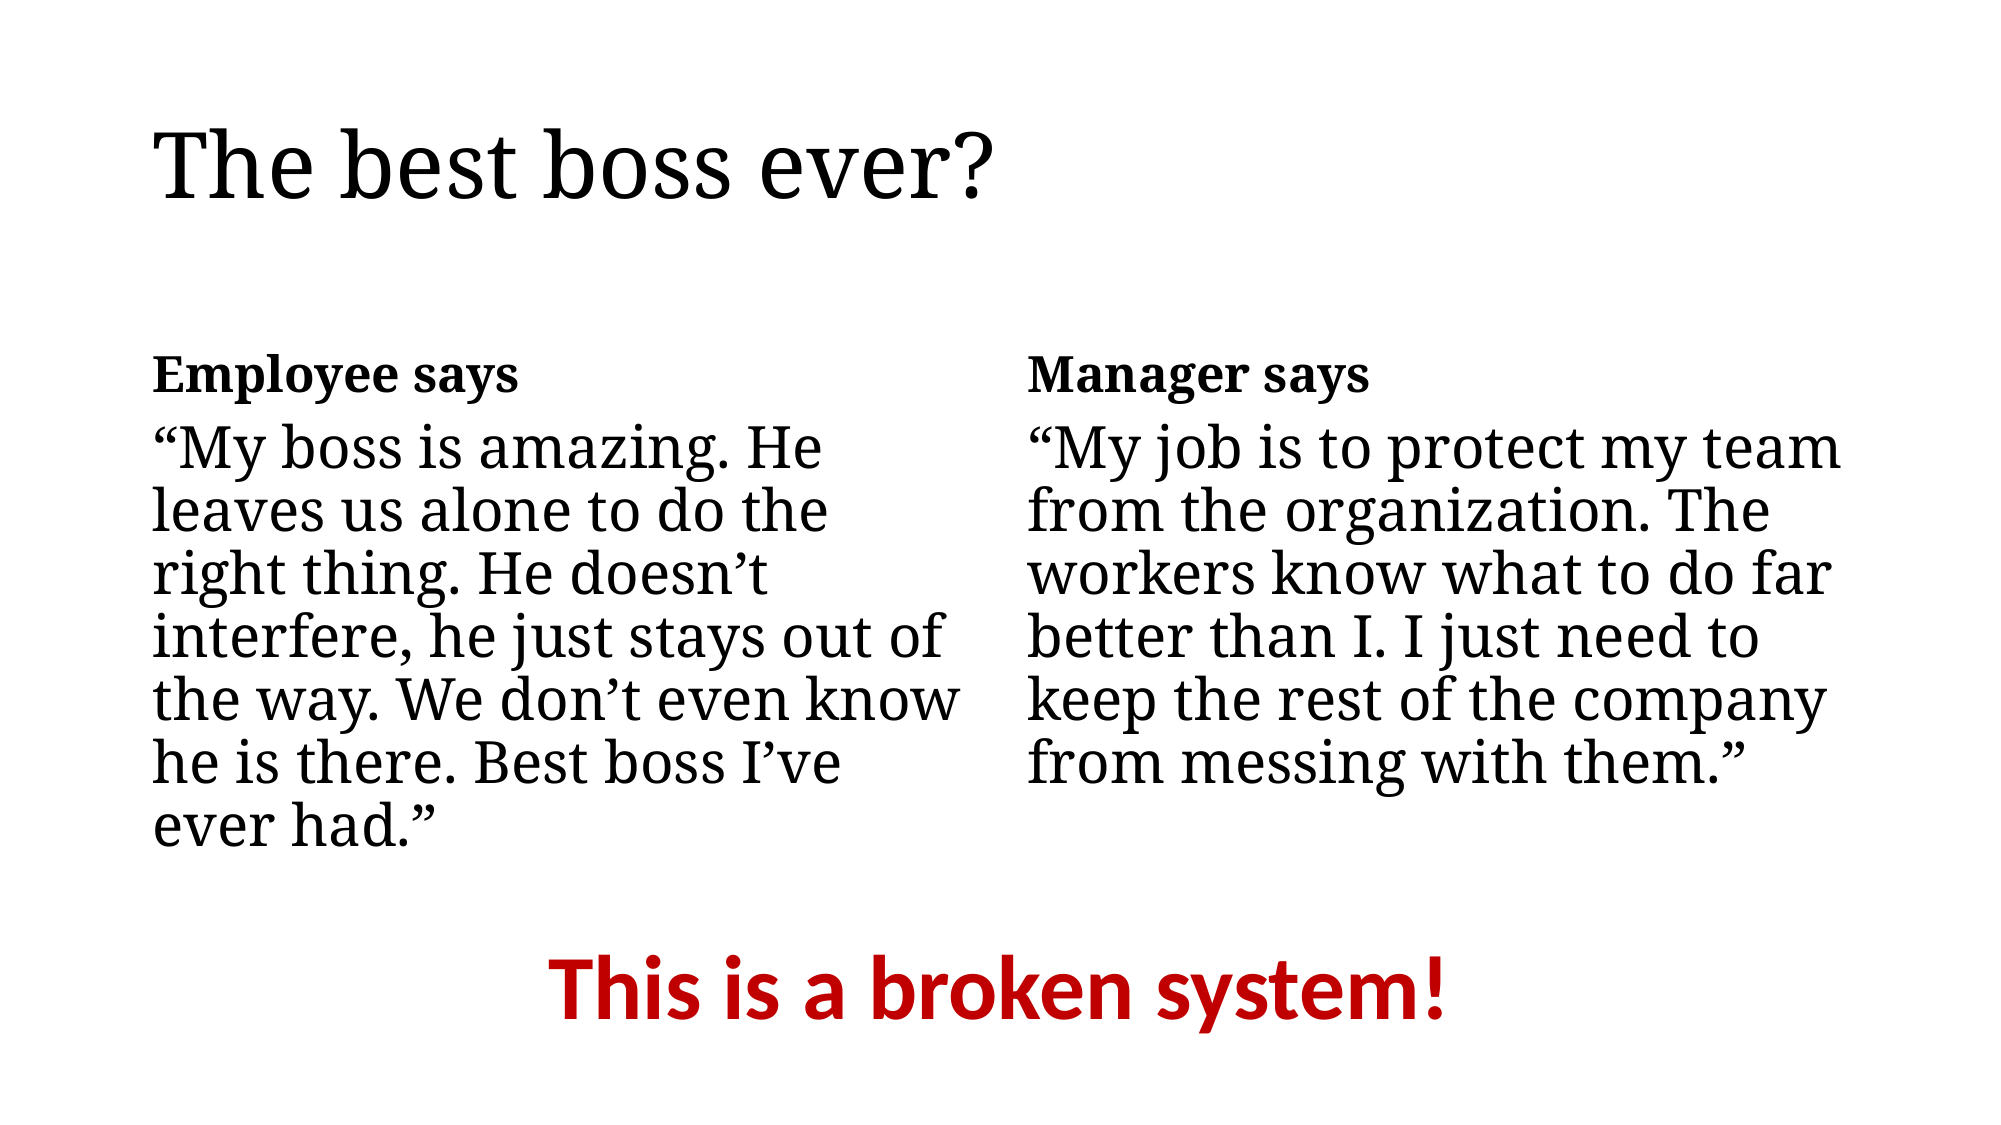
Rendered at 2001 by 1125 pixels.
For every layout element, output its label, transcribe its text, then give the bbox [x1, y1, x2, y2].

list Manager says [1012, 275, 1863, 410]
list “My job is to protect my team from the organization. The workers know what to do far better than I. I just need to keep the rest of the company from messing with them.” [1012, 410, 1863, 1016]
text_box This is a broken system! [533, 920, 1467, 1046]
list “My boss is amazing. He leaves us alone to do the right thing. He doesn’t interfere, he just stays out of the way. We don’t even know he is there. Best boss I’ve ever had.” [137, 410, 984, 1016]
title The best boss ever? [137, 59, 1863, 278]
list Employee says [137, 275, 984, 410]
